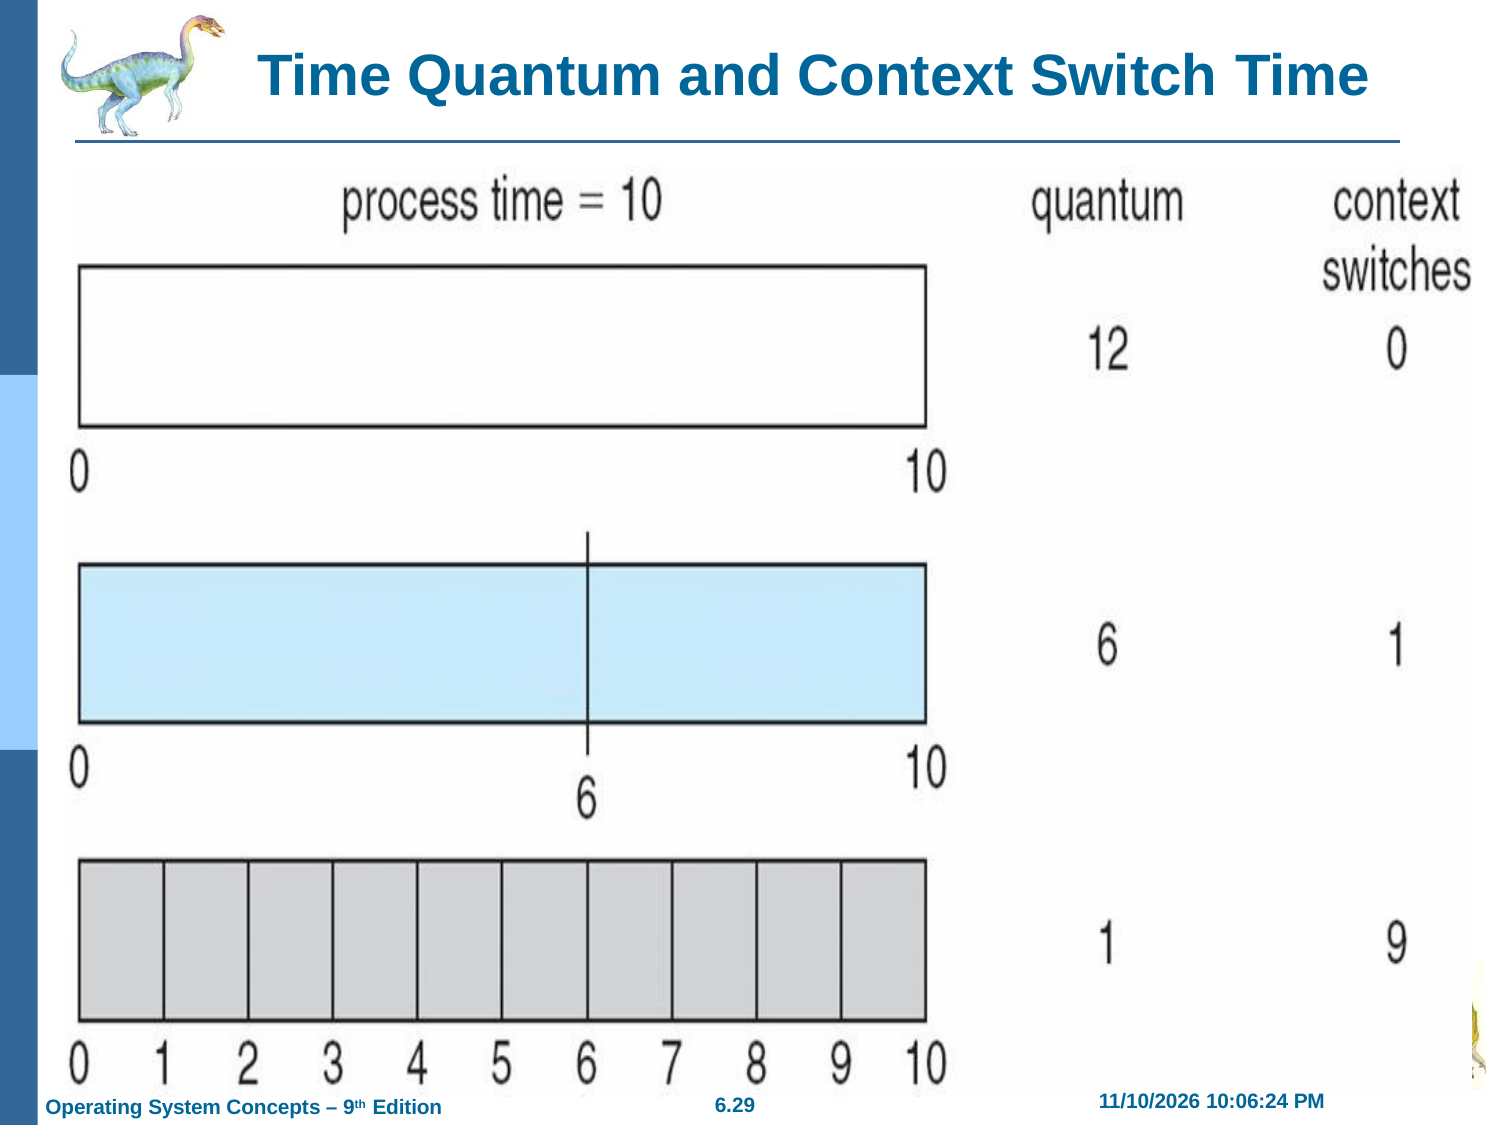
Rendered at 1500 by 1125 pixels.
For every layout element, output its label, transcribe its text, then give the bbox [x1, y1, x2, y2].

text_box [0, 749, 38, 1125]
text_box [0, 374, 38, 749]
footer Operating System Concepts – 9th Edition [43, 1093, 450, 1125]
slide_number 6.29 [712, 1091, 760, 1125]
text_box [65, 166, 1472, 1097]
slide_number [1096, 1087, 1478, 1125]
title Time Quantum and Context Switch Time [255, 35, 1379, 166]
picture [58, 11, 228, 146]
text_box [1472, 959, 1486, 1090]
